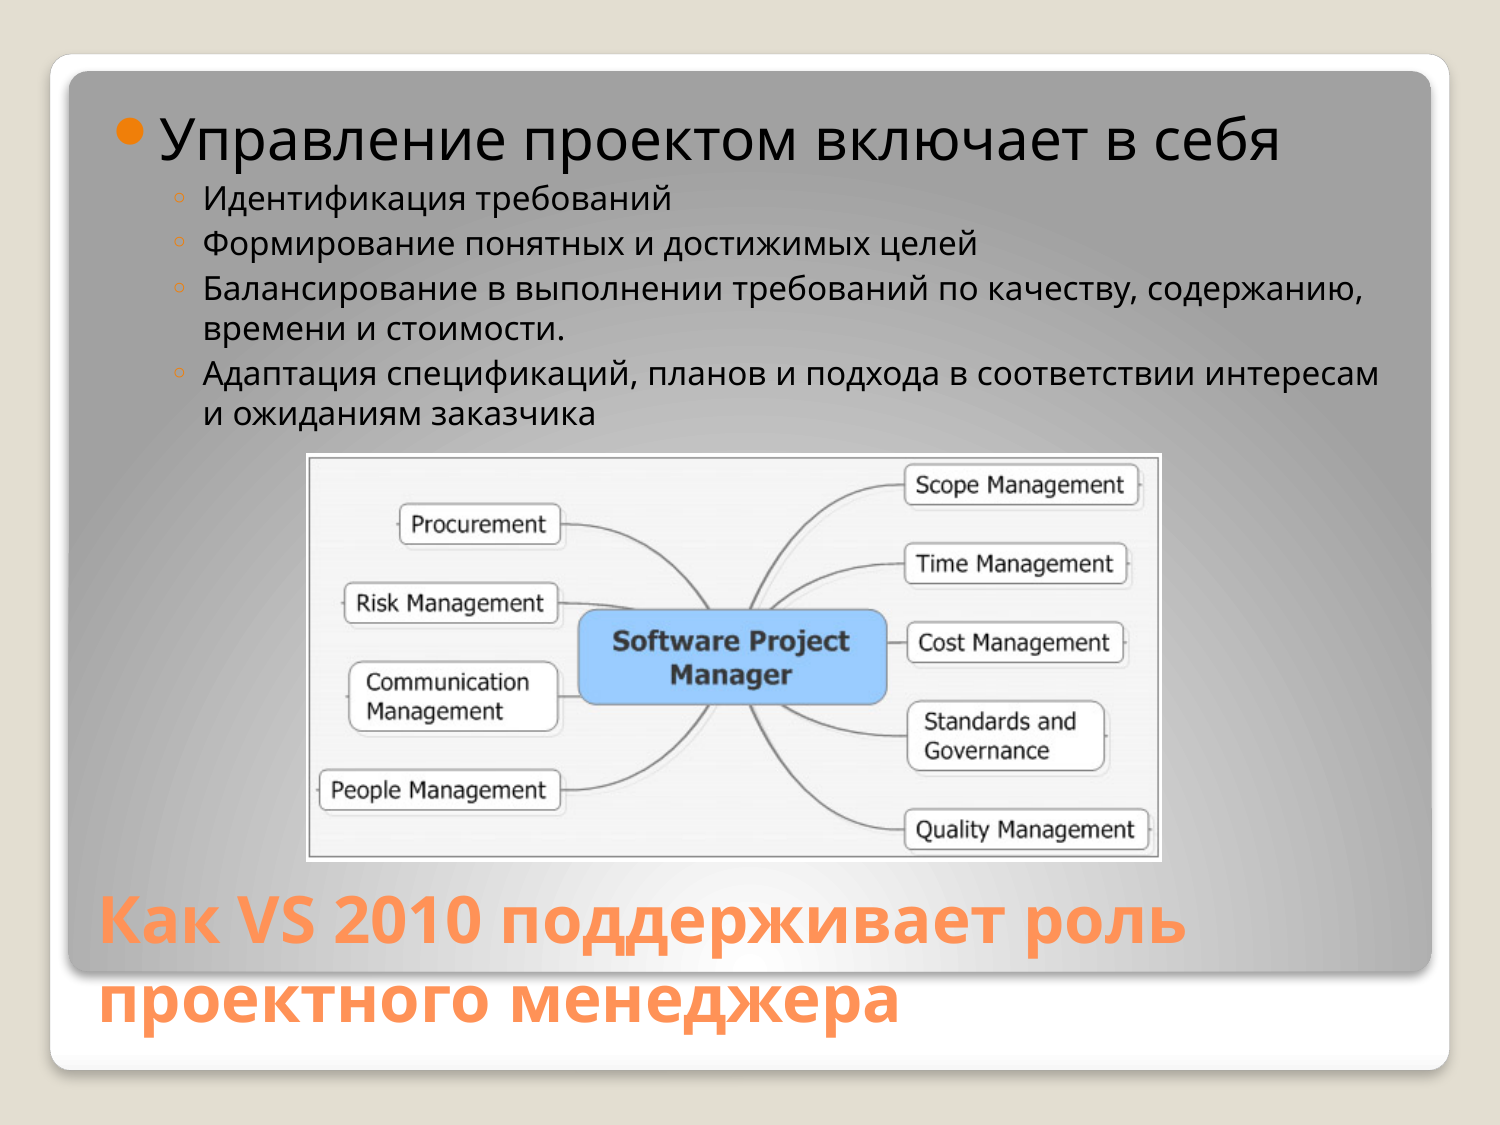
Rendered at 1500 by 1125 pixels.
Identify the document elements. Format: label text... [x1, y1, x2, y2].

picture [305, 453, 1162, 863]
list Управление проектом включает в себя Идентификация требований Формирование понятных и достижимых целей Балансирование в выполнении требований по качеству, содержанию, времени и стоимости. Адаптация спецификаций, планов и подхода в соответствии интересам и ожиданиям заказчика [82, 86, 1425, 774]
title Как VS 2010 поддерживает роль проектного менеджера [82, 870, 1425, 1043]
